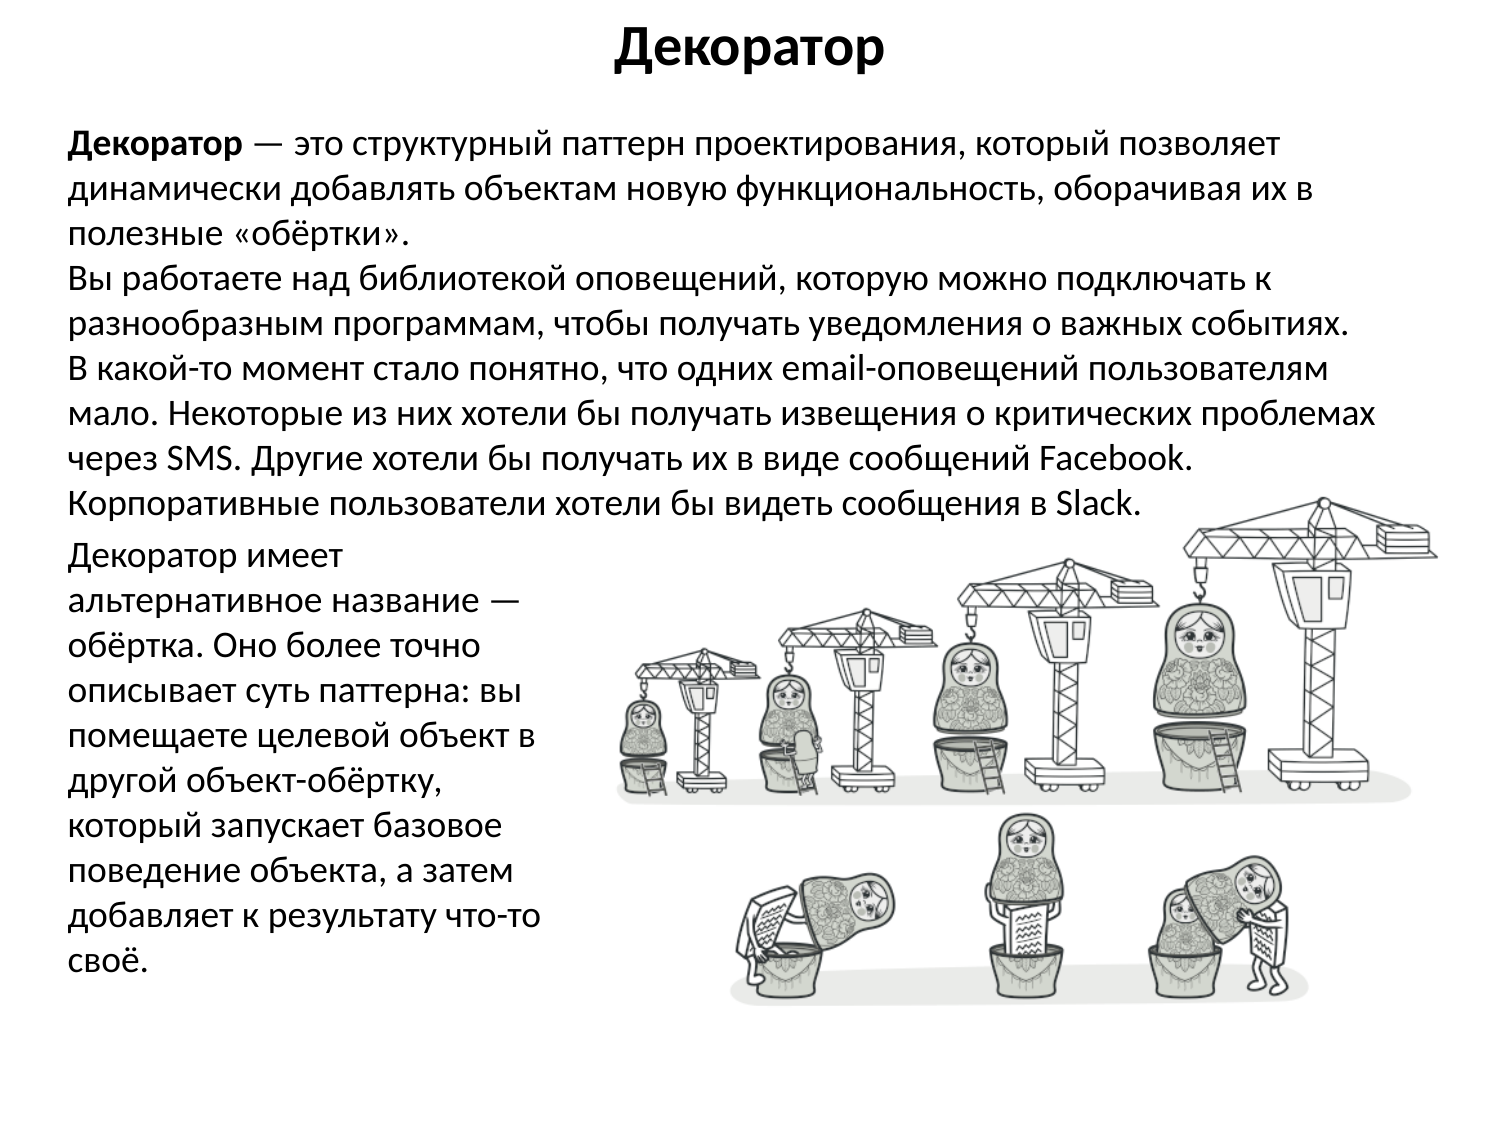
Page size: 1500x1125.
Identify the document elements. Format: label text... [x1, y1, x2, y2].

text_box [52, 110, 1447, 1015]
text_box Декоратор [599, 0, 901, 85]
